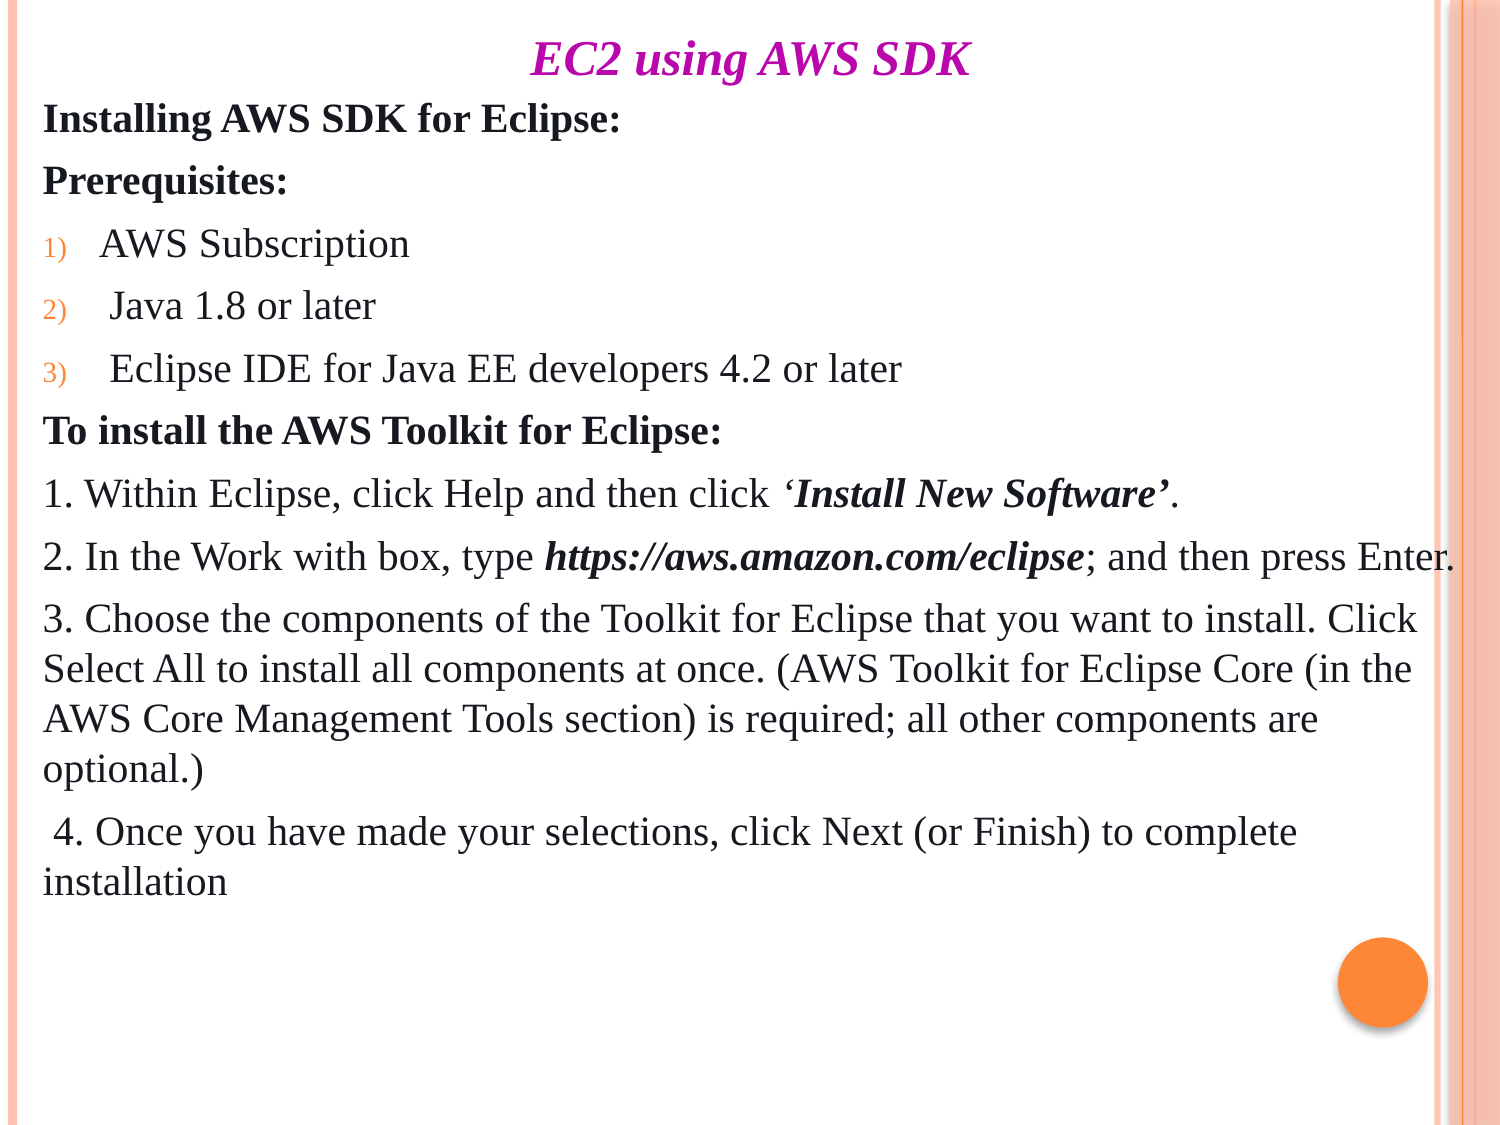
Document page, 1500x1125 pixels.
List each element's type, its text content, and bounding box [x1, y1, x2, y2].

list Installing AWS SDK for Eclipse: Prerequisites: AWS Subscription Java 1.8 or later Eclipse IDE for Java EE developers 4.2 or later To install the AWS Toolkit for Eclipse: 1. Within Eclipse, click Help and then click ‘Install New Software’. 2. In the Work with box, type https://aws.amazon.com/eclipse; and then press Enter. 3. Choose the components of the Toolkit for Eclipse that you want to install. Click Select All to install all components at once. (AWS Toolkit for Eclipse Core (in the AWS Core Management Tools section) is required; all other components are optional.) 4. Once you have made your selections, click Next (or Finish) to complete installation [27, 82, 1491, 1125]
title EC2 using AWS SDK [137, 12, 1363, 82]
